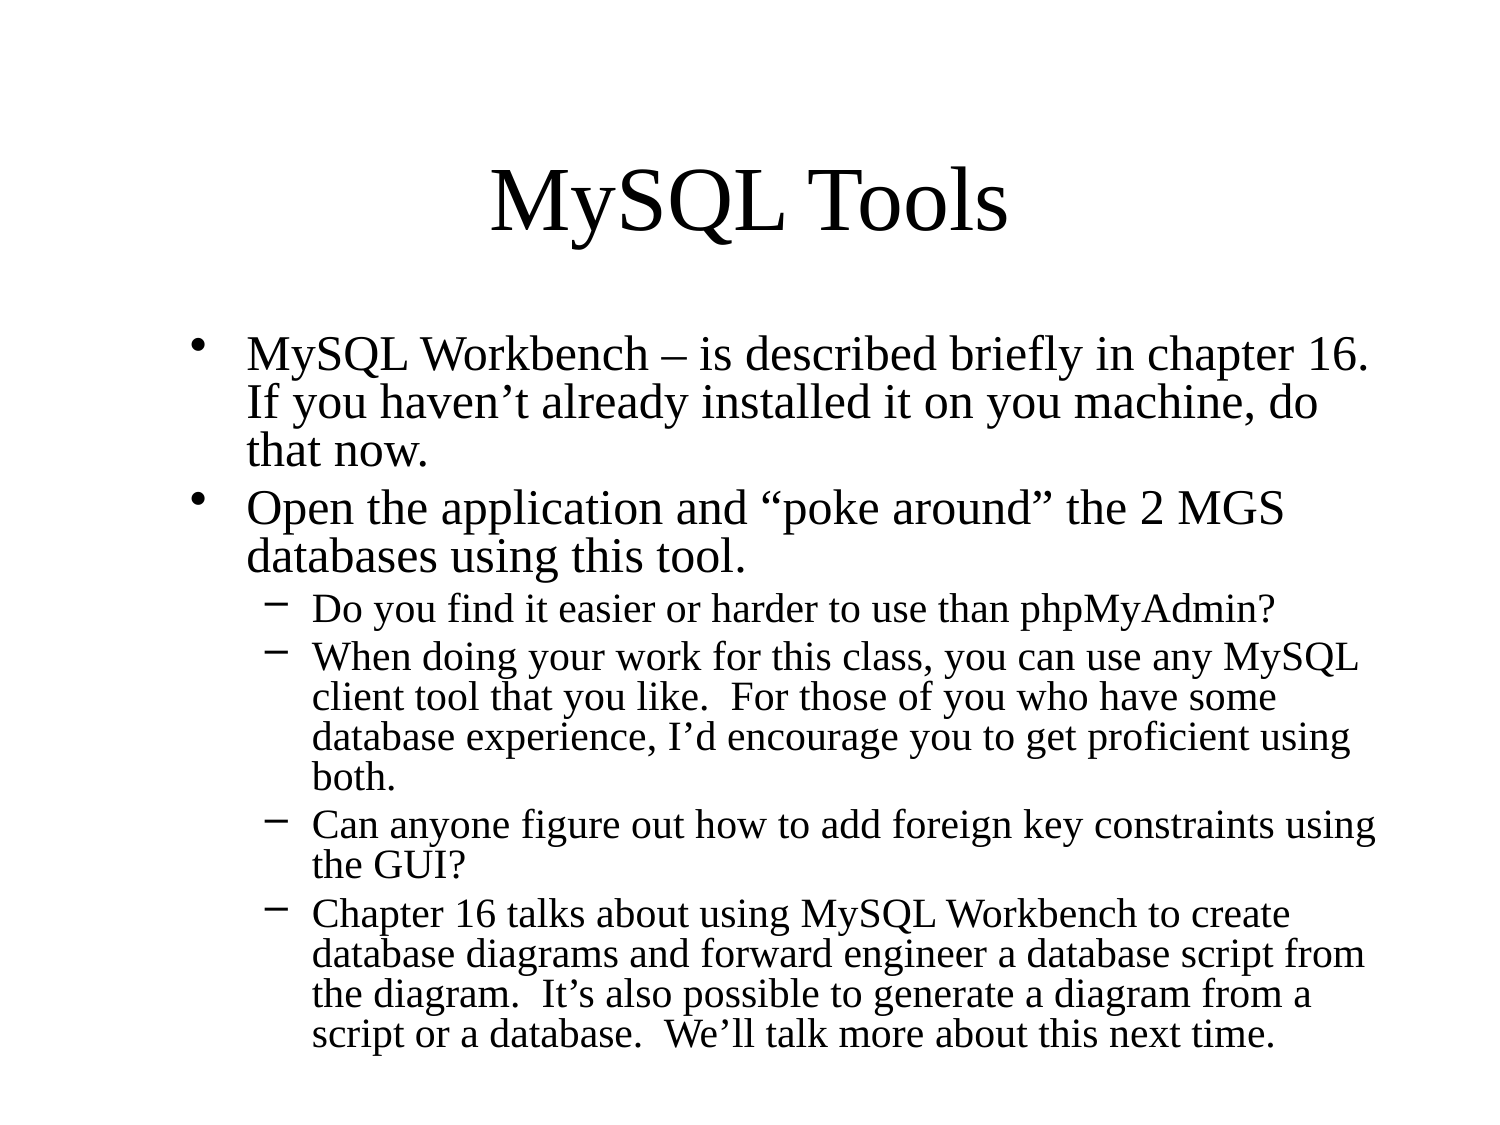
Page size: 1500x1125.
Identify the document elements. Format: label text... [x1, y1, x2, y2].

title MySQL Tools [112, 99, 1388, 288]
list MySQL Workbench – is described briefly in chapter 16. If you haven’t already installed it on you machine, do that now. Open the application and “poke around” the 2 MGS databases using this tool. Do you find it easier or harder to use than phpMyAdmin? When doing your work for this class, you can use any MySQL client tool that you like. For those of you who have some database experience, I’d encourage you to get proficient using both. Can anyone figure out how to add foreign key constraints using the GUI? Chapter 16 talks about using MySQL Workbench to create database diagrams and forward engineer a database script from the diagram. It’s also possible to generate a diagram from a script or a database. We’ll talk more about this next time. [174, 324, 1413, 1088]
